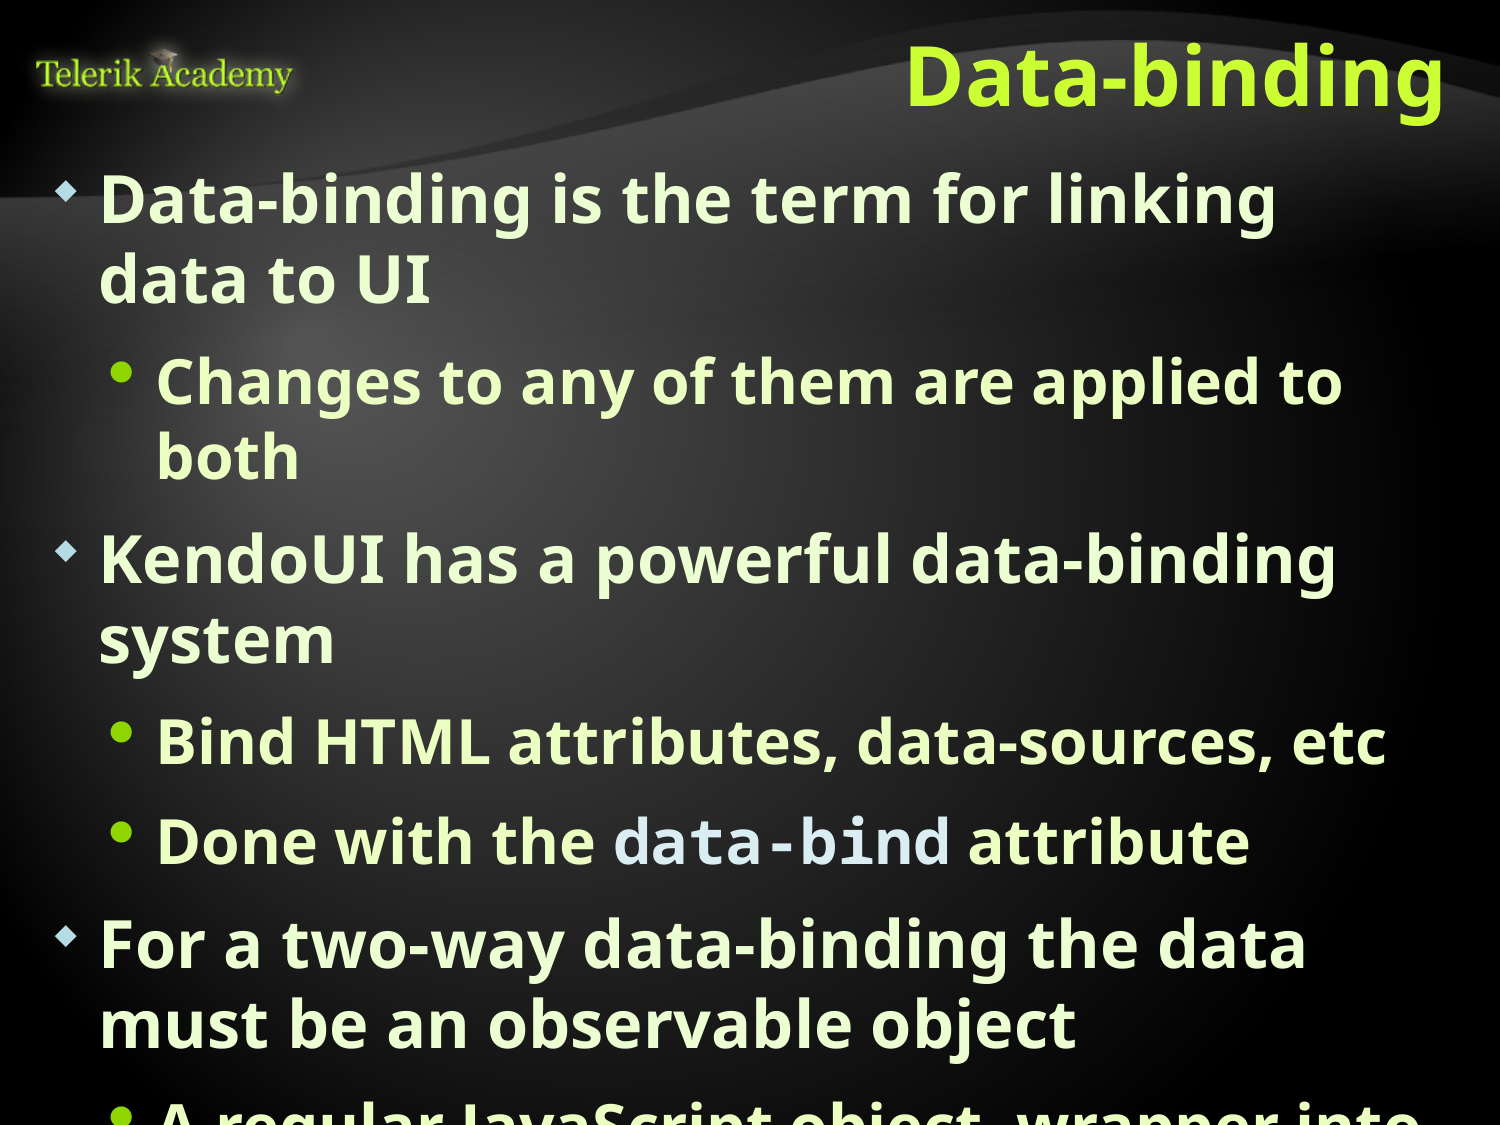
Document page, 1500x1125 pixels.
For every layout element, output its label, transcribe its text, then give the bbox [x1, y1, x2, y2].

picture [0, 0, 1500, 1125]
list Data-binding is the term for linking data to UI Changes to any of them are applied to both KendoUI has a powerful data-binding system Bind HTML attributes, data-sources, etc Done with the data-bind attribute For a two-way data-binding the data must be an observable object A regular JavaScript object, wrapper into kendo.observable [37, 149, 1463, 1077]
title Data-binding [300, 12, 1463, 149]
